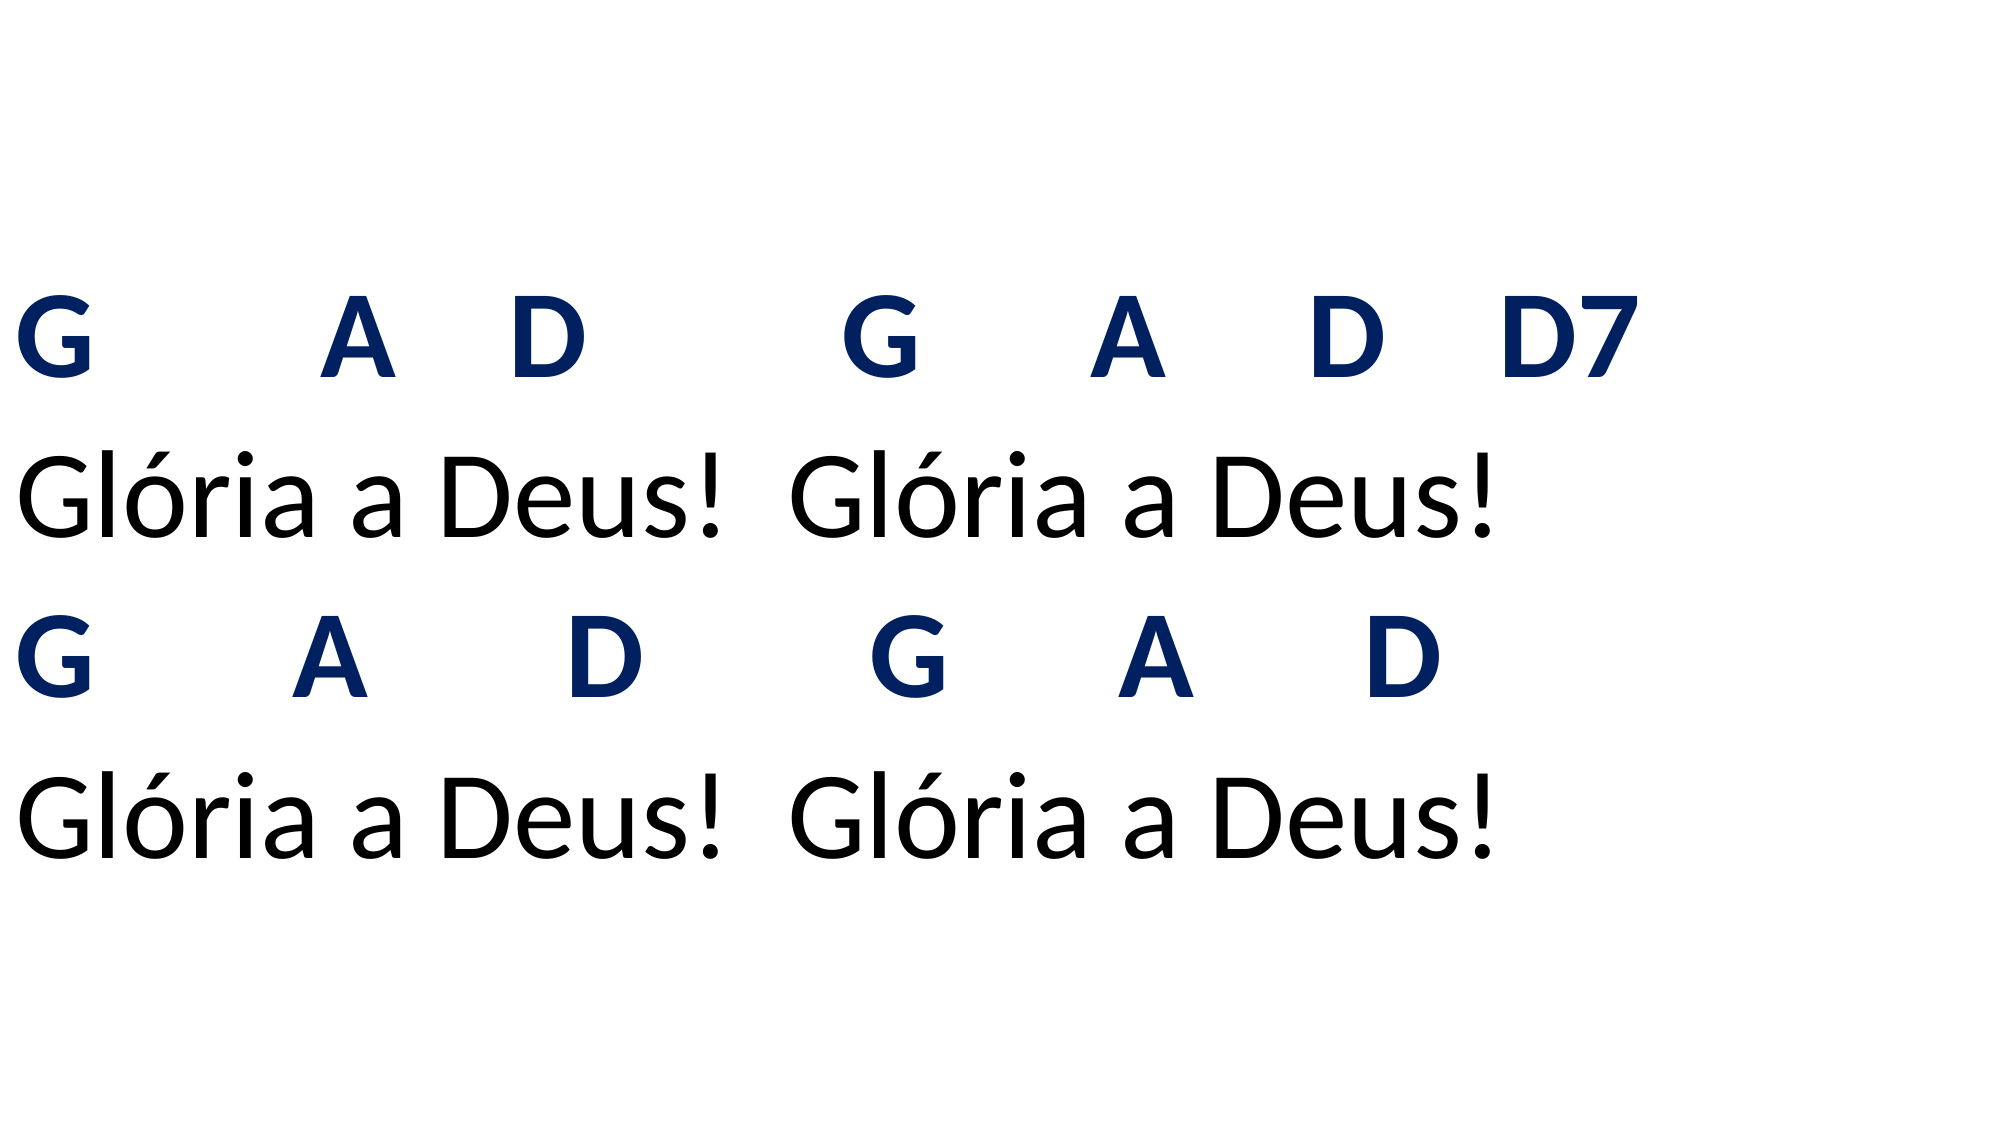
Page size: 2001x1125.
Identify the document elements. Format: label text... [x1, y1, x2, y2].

title G A D G A D D7 Glória a Deus! Glória a Deus! G A D G A D Glória a Deus! Glória a Deus! [0, 0, 2000, 1125]
